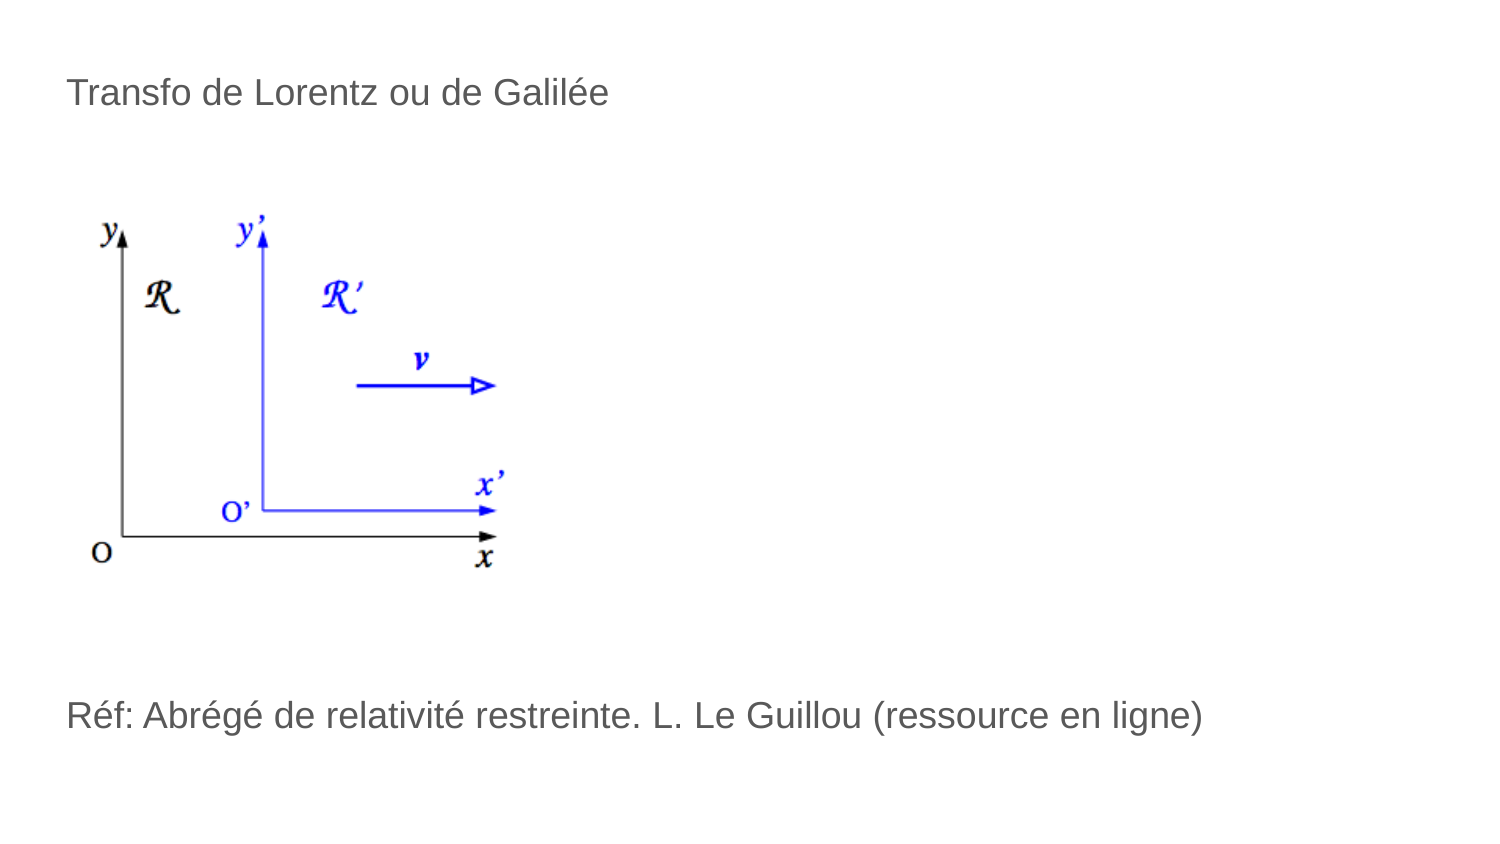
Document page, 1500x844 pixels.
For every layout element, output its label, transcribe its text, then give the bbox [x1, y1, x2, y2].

picture [87, 184, 567, 580]
list Transfo de Lorentz ou de Galilée [51, 45, 1449, 126]
list Réf: Abrégé de relativité restreinte. L. Le Guillou (ressource en ligne) [51, 669, 1449, 750]
